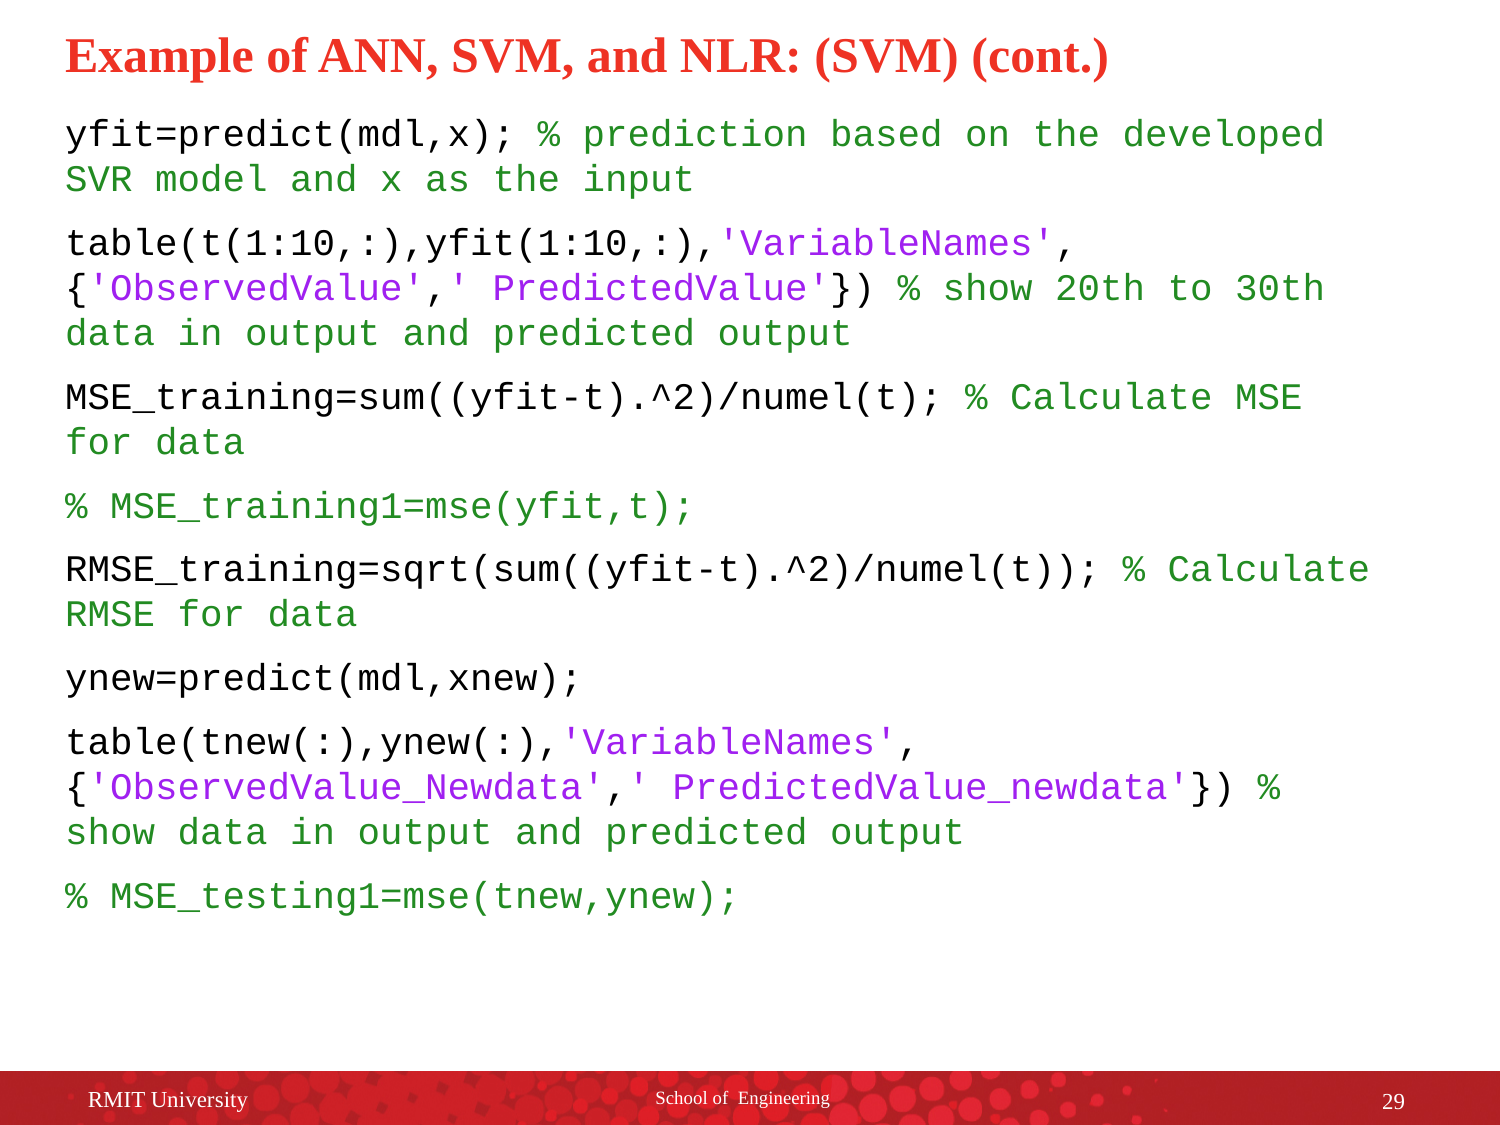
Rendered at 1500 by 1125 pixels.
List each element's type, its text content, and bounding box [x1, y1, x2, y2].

title Example of ANN, SVM, and NLR: (SVM) (cont.) [50, 15, 1400, 101]
picture [0, 1071, 1500, 1125]
slide_number RMIT University [72, 1077, 423, 1113]
slide_number 29 [1070, 1079, 1421, 1115]
list yfit=predict(mdl,x); % prediction based on the developed SVR model and x as the input table(t(1:10,:),yfit(1:10,:),'VariableNames',{'ObservedValue',' PredictedValue'}) % show 20th to 30th data in output and predicted output MSE_training=sum((yfit-t).^2)/numel(t); % Calculate MSE for data % MSE_training1=mse(yfit,t); RMSE_training=sqrt(sum((yfit-t).^2)/numel(t)); % Calculate RMSE for data ynew=predict(mdl,xnew); table(tnew(:),ynew(:),'VariableNames',{'ObservedValue_Newdata',' PredictedValue_newdata'}) % show data in output and predicted output % MSE_testing1=mse(tnew,ynew); [50, 101, 1400, 1064]
footer School of Engineering [428, 1078, 1057, 1115]
